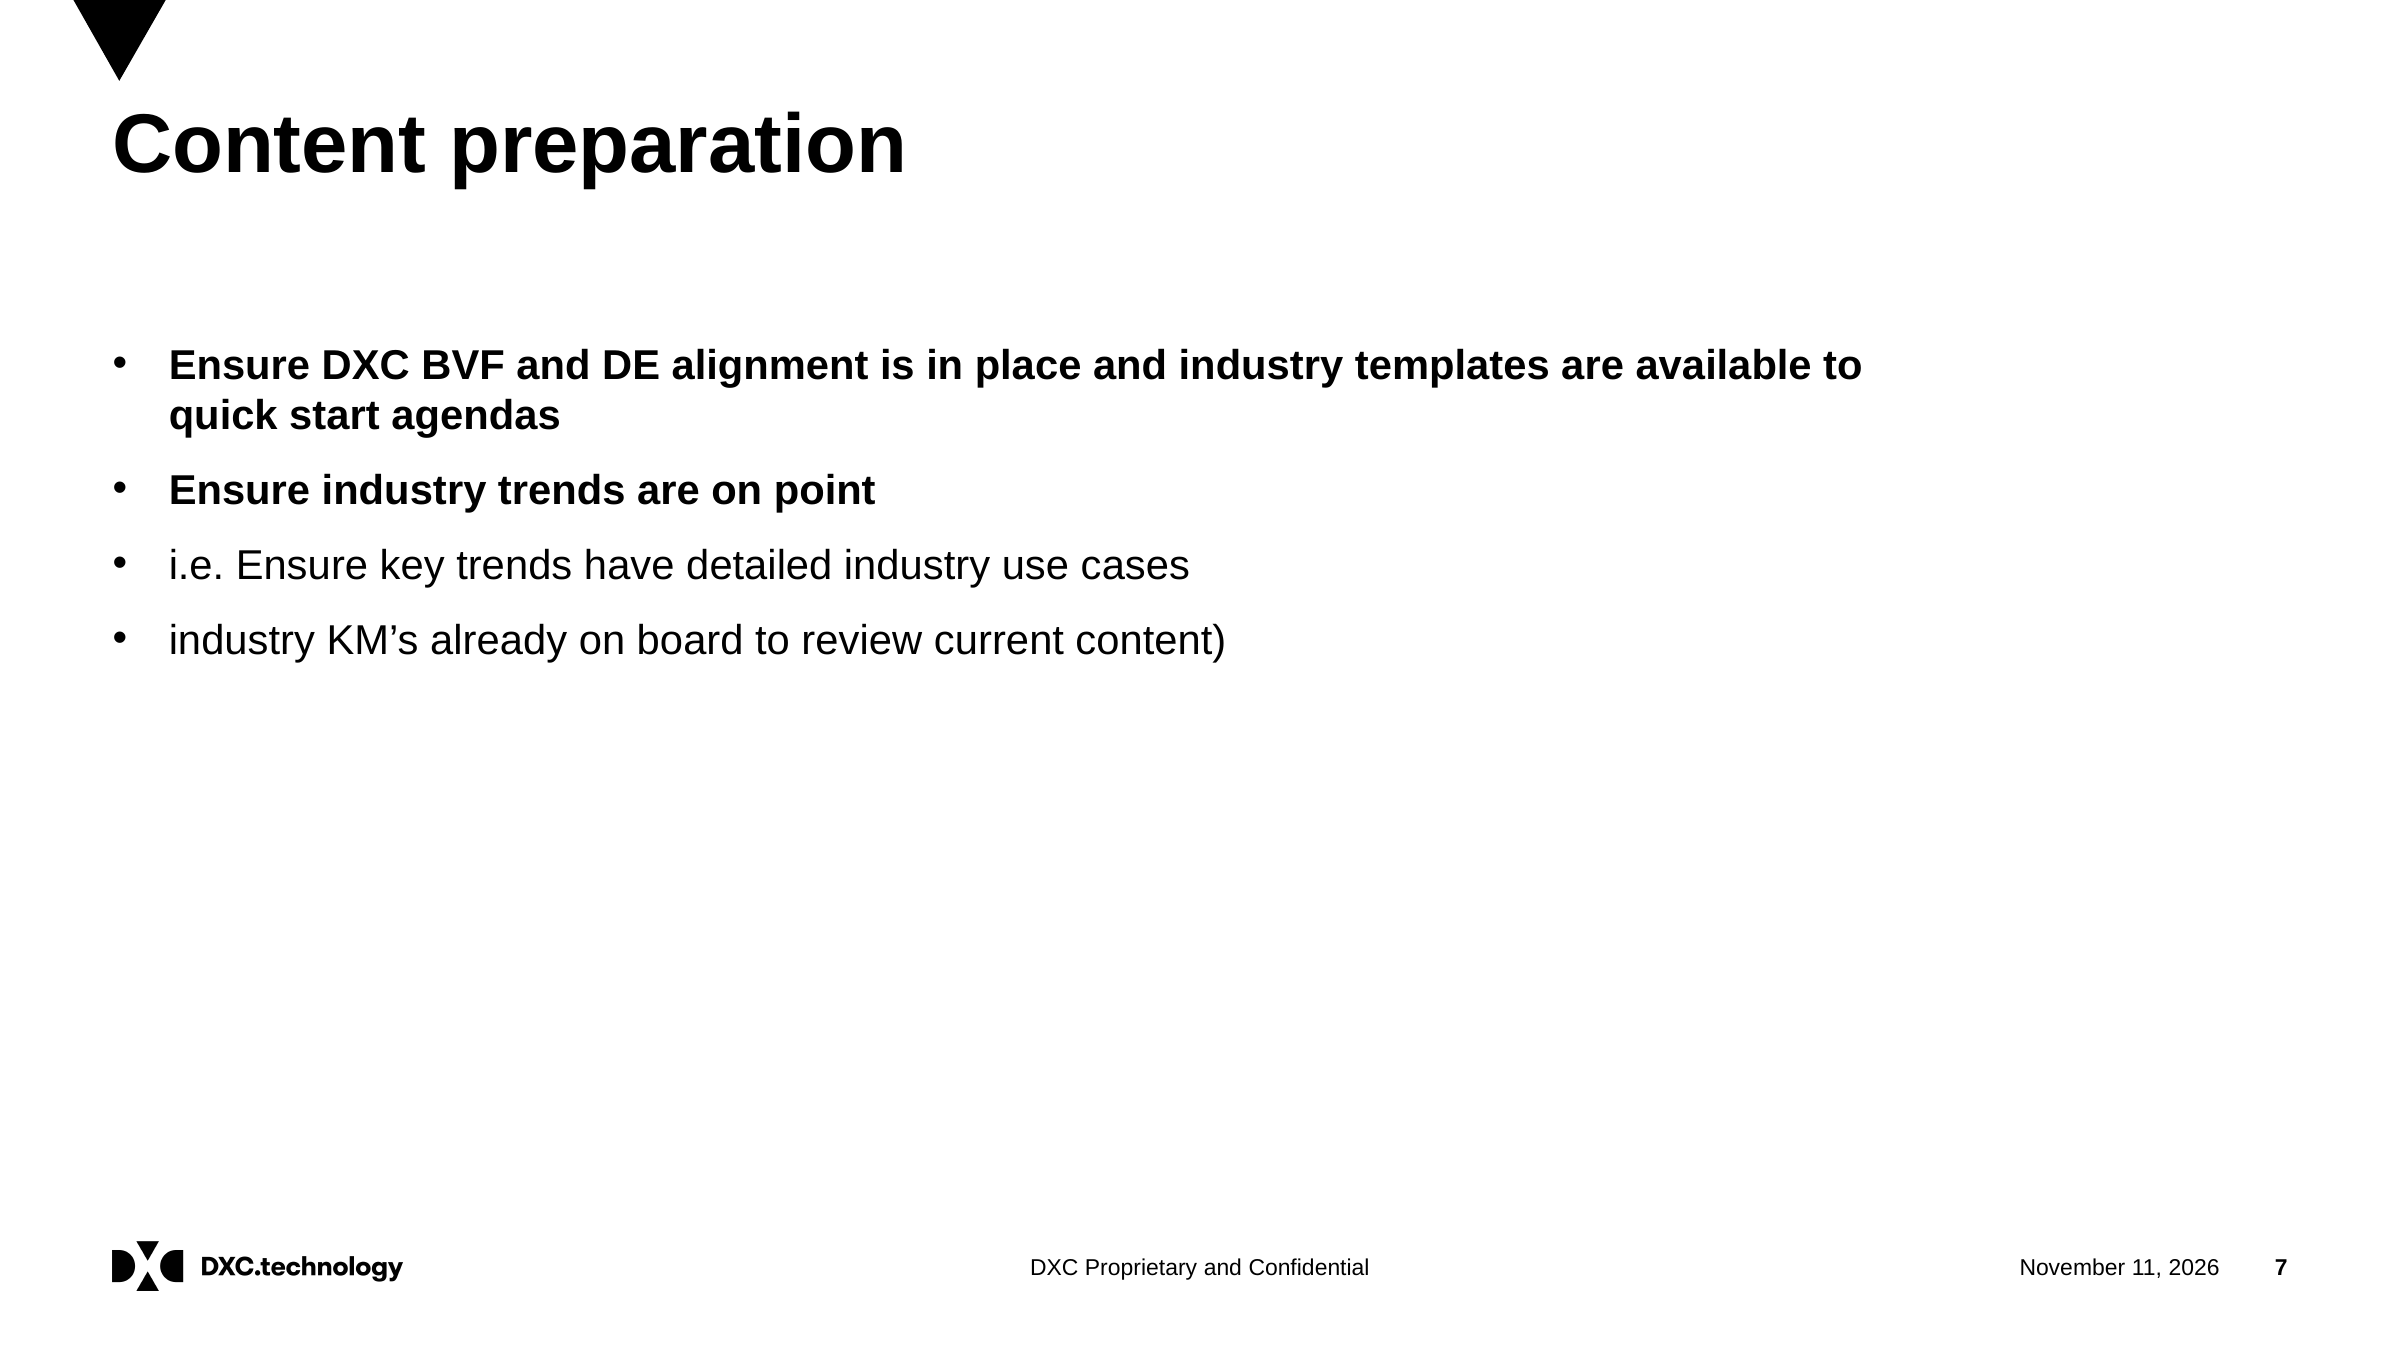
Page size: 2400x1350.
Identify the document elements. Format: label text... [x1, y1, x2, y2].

list Ensure DXC BVF and DE alignment is in place and industry templates are available to quick start agendas Ensure industry trends are on point i.e. Ensure key trends have detailed industry use cases industry KM’s already on board to review current content) [112, 337, 1950, 1178]
title Content preparation [112, 104, 2288, 338]
